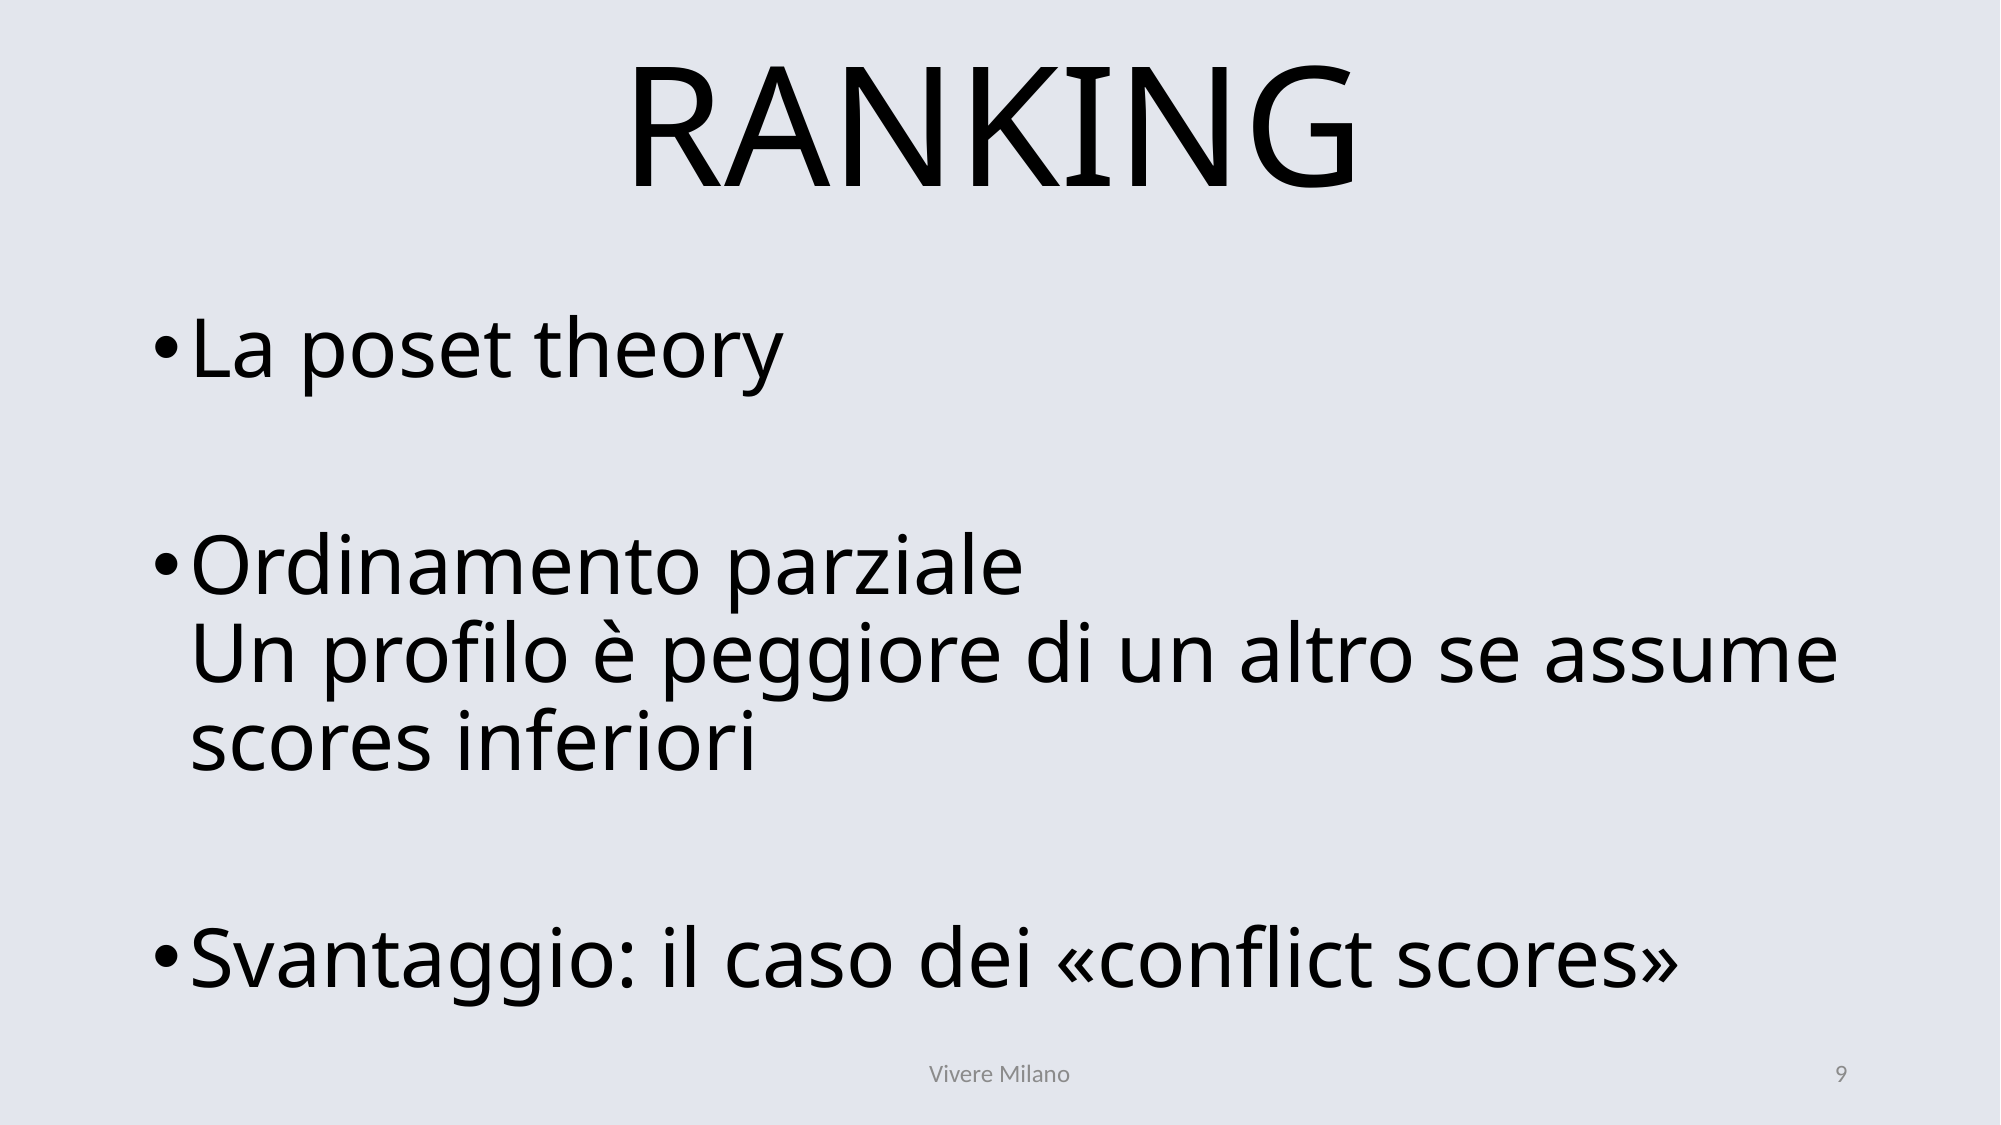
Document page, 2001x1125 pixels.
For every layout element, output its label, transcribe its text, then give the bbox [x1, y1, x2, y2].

text_box RANKING [345, 57, 1640, 208]
footer Vivere Milano [662, 1042, 1338, 1103]
slide_number 9 [1412, 1042, 1863, 1103]
list La poset theory Ordinamento parziale Un profilo è peggiore di un altro se assume scores inferiori Svantaggio: il caso dei «conflict scores» [137, 299, 1863, 1014]
